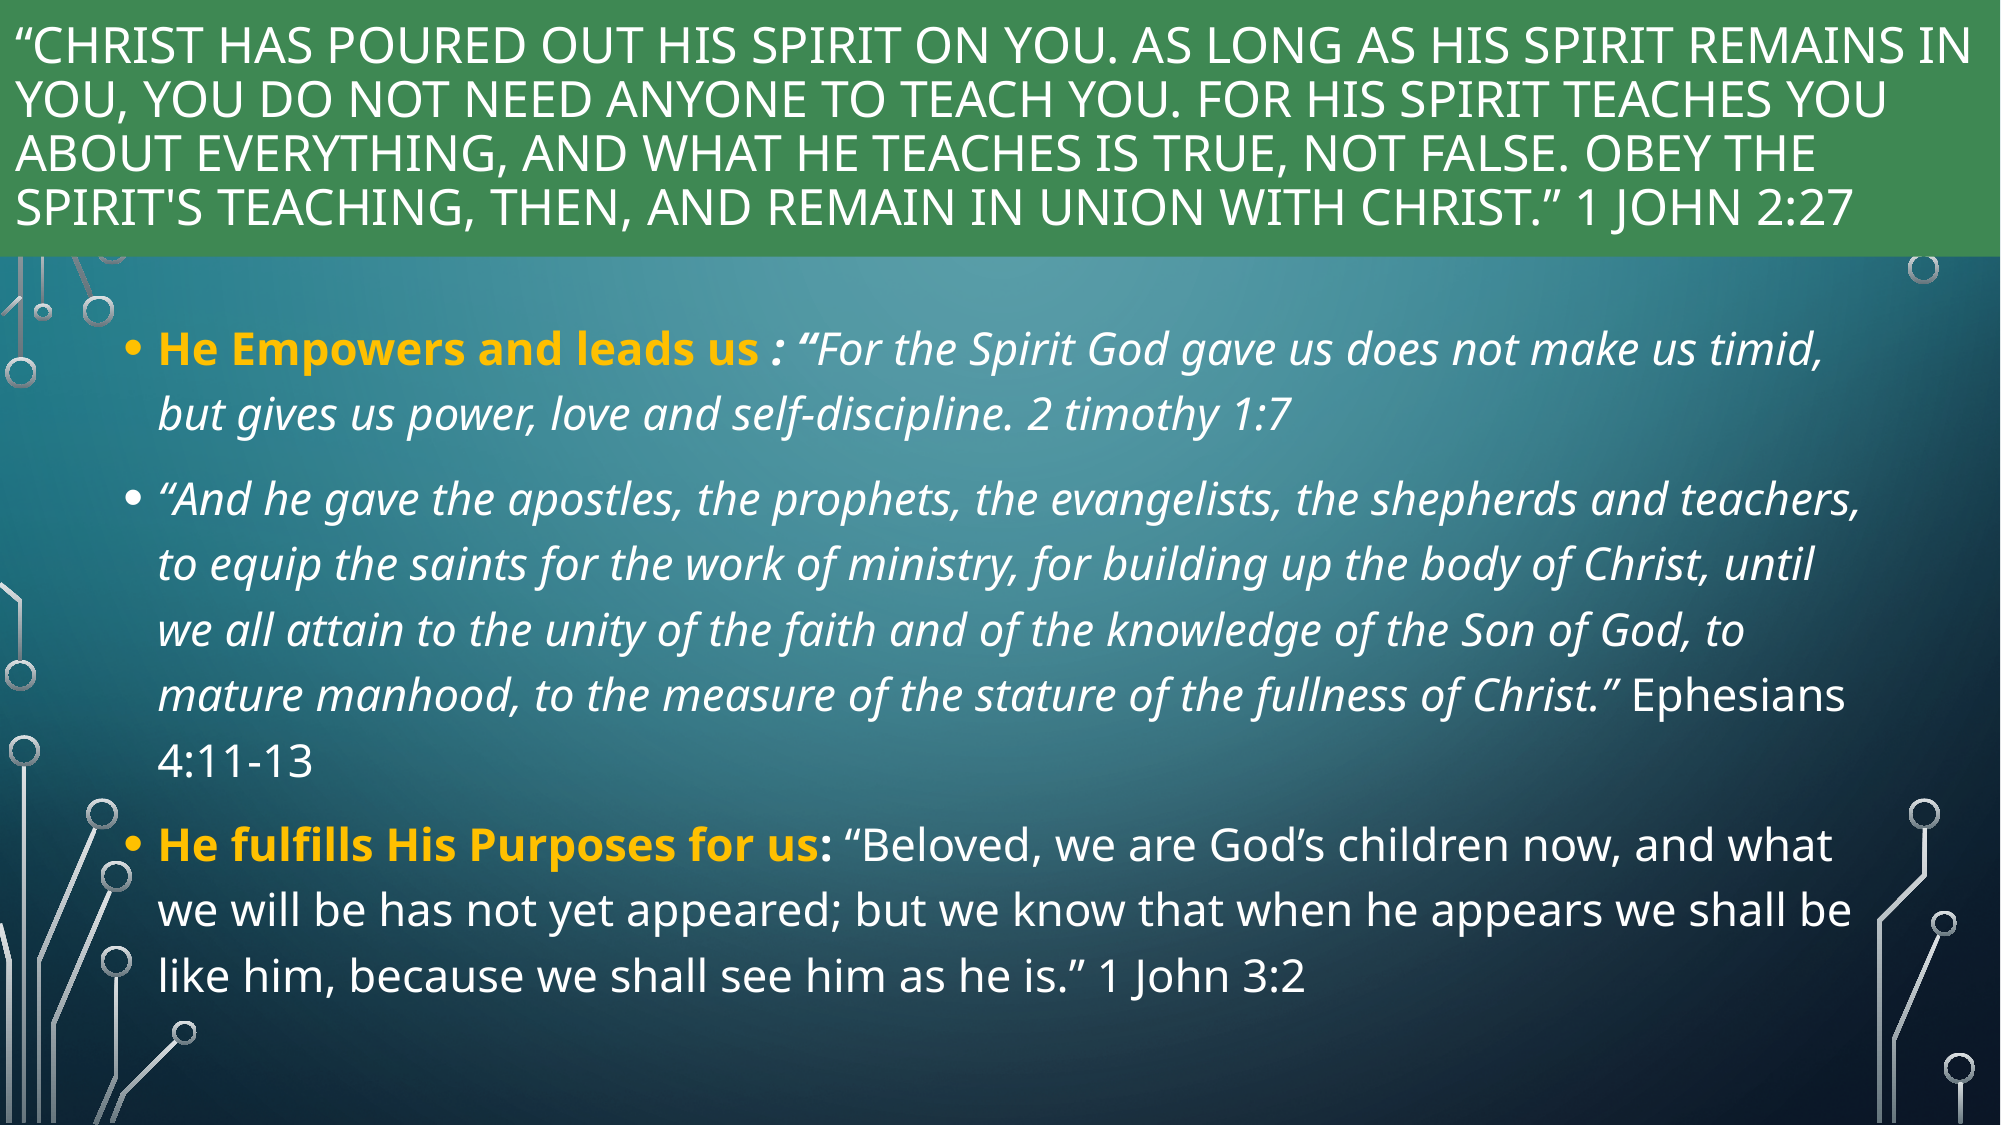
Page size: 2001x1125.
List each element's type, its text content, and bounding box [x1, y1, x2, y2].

title “Christ has poured out his Spirit on you. As long as his Spirit remains in you, you do not need anyone to teach you. For his Spirit teaches you about everything, and what he teaches is true, not false. Obey the Spirit's teaching, then, and remain in union with Christ.” 1 John 2:27 [0, 0, 2000, 257]
list He Empowers and leads us : “For the Spirit God gave us does not make us timid, but gives us power, love and self-discipline. 2 timothy 1:7 “And he gave the apostles, the prophets, the evangelists, the shepherds and teachers, to equip the saints for the work of ministry, for building up the body of Christ, until we all attain to the unity of the faith and of the knowledge of the Son of God, to mature manhood, to the measure of the stature of the fullness of Christ.” Ephesians 4:11-13 He fulfills His Purposes for us: “Beloved, we are God’s children now, and what we will be has not yet appeared; but we know that when he appears we shall be like him, because we shall see him as he is.” 1 John 3:2 [108, 301, 1890, 1017]
